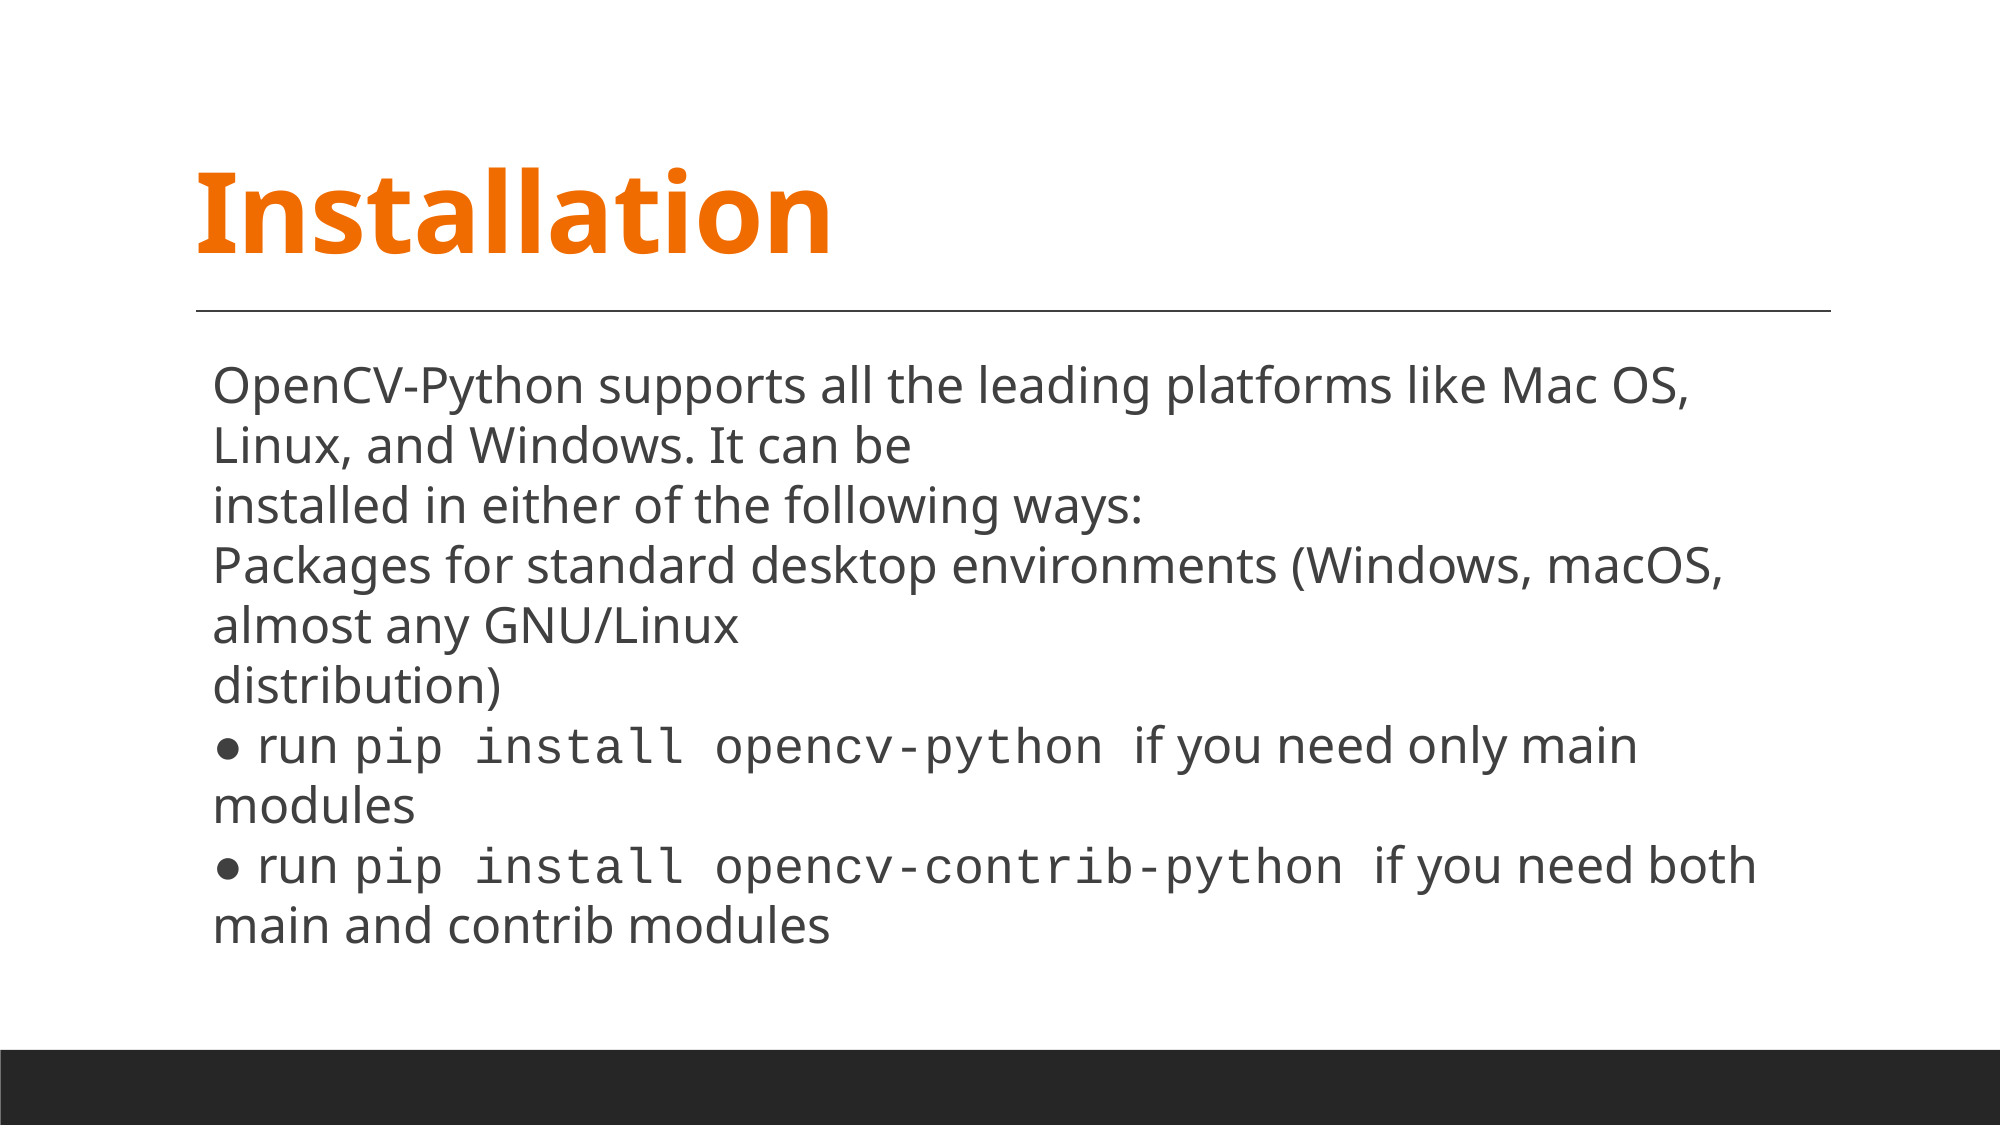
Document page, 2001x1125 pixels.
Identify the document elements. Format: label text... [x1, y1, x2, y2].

title Installation [180, 47, 1830, 285]
list OpenCV-Python supports all the leading platforms like Mac OS, Linux, and Windows. It can be installed in either of the following ways: Packages for standard desktop environments (Windows, macOS, almost any GNU/Linux distribution) ● run pip install opencv-python if you need only main modules ● run pip install opencv-contrib-python if you need both main and contrib modules [180, 345, 1830, 963]
